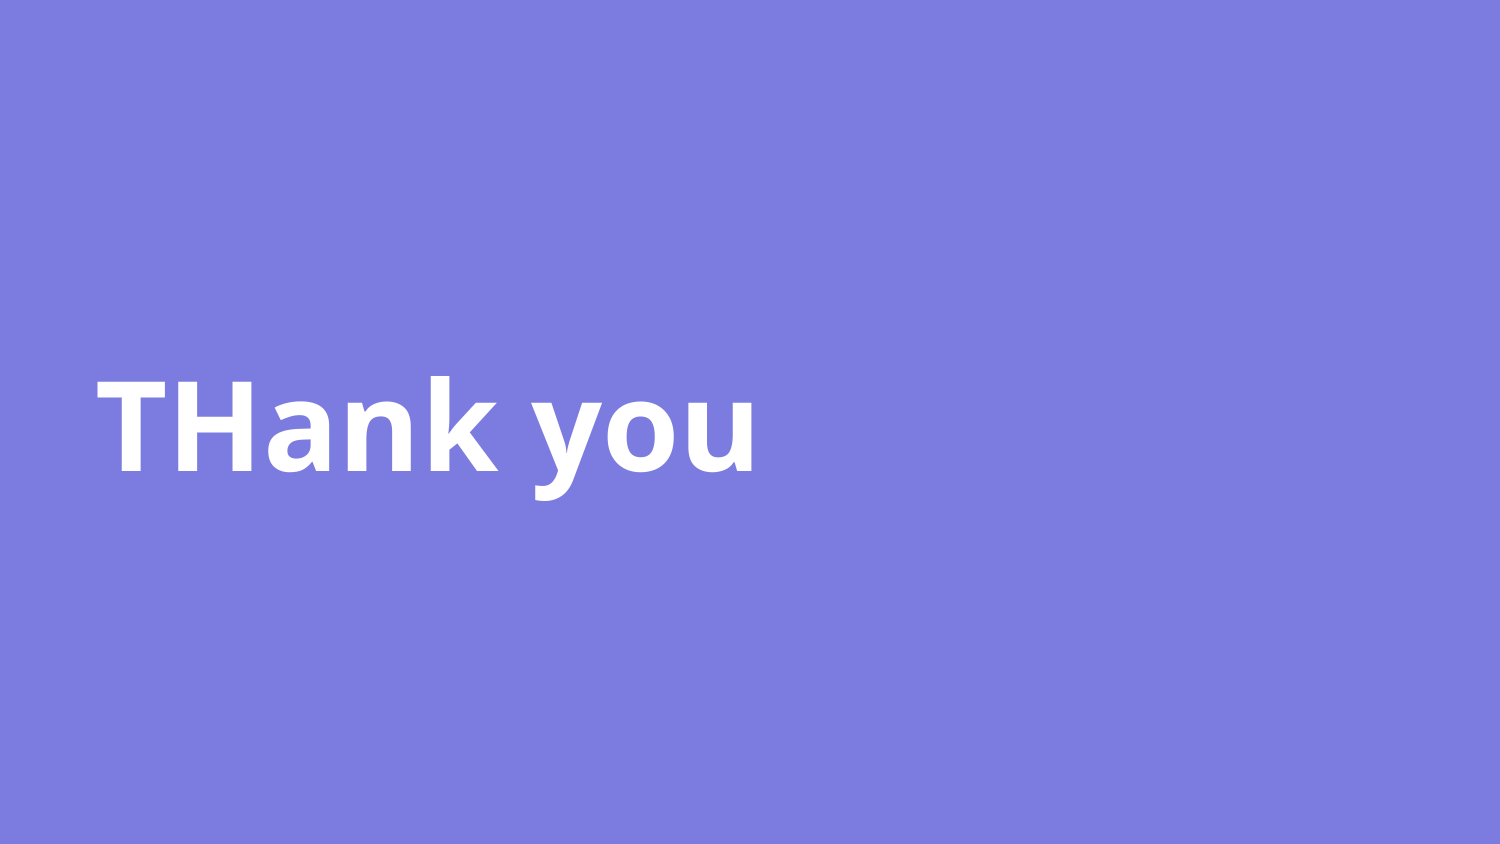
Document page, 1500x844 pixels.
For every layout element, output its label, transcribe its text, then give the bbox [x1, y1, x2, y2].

title THank you [80, 86, 1003, 758]
